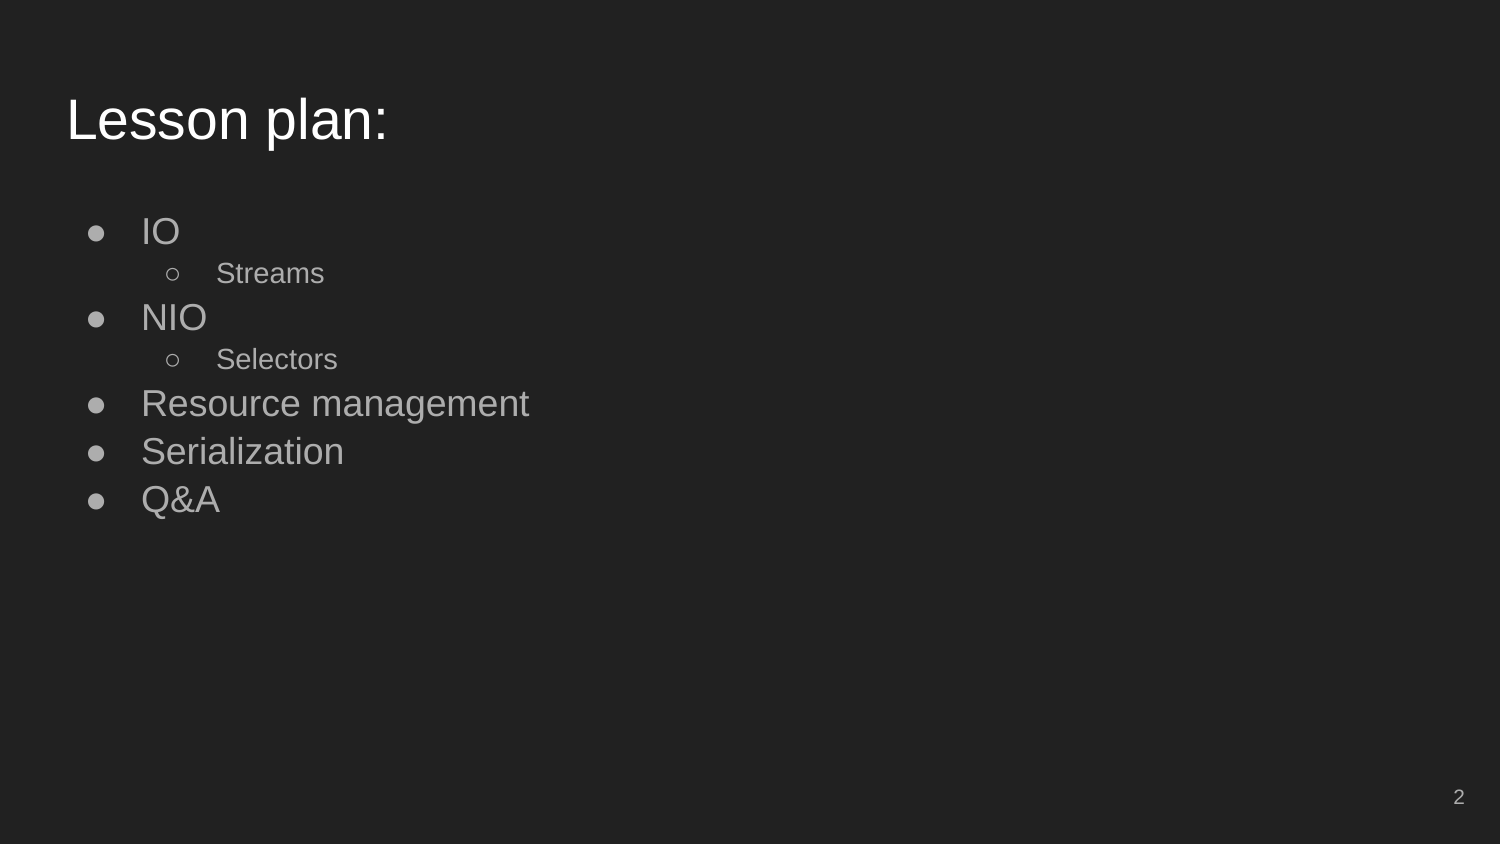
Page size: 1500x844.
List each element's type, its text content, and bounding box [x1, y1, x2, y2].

list IO Streams NIO Selectors Resource management Serialization Q&A [51, 189, 1449, 750]
slide_number ‹#› [1389, 764, 1480, 830]
title Lesson plan: [51, 72, 1449, 167]
